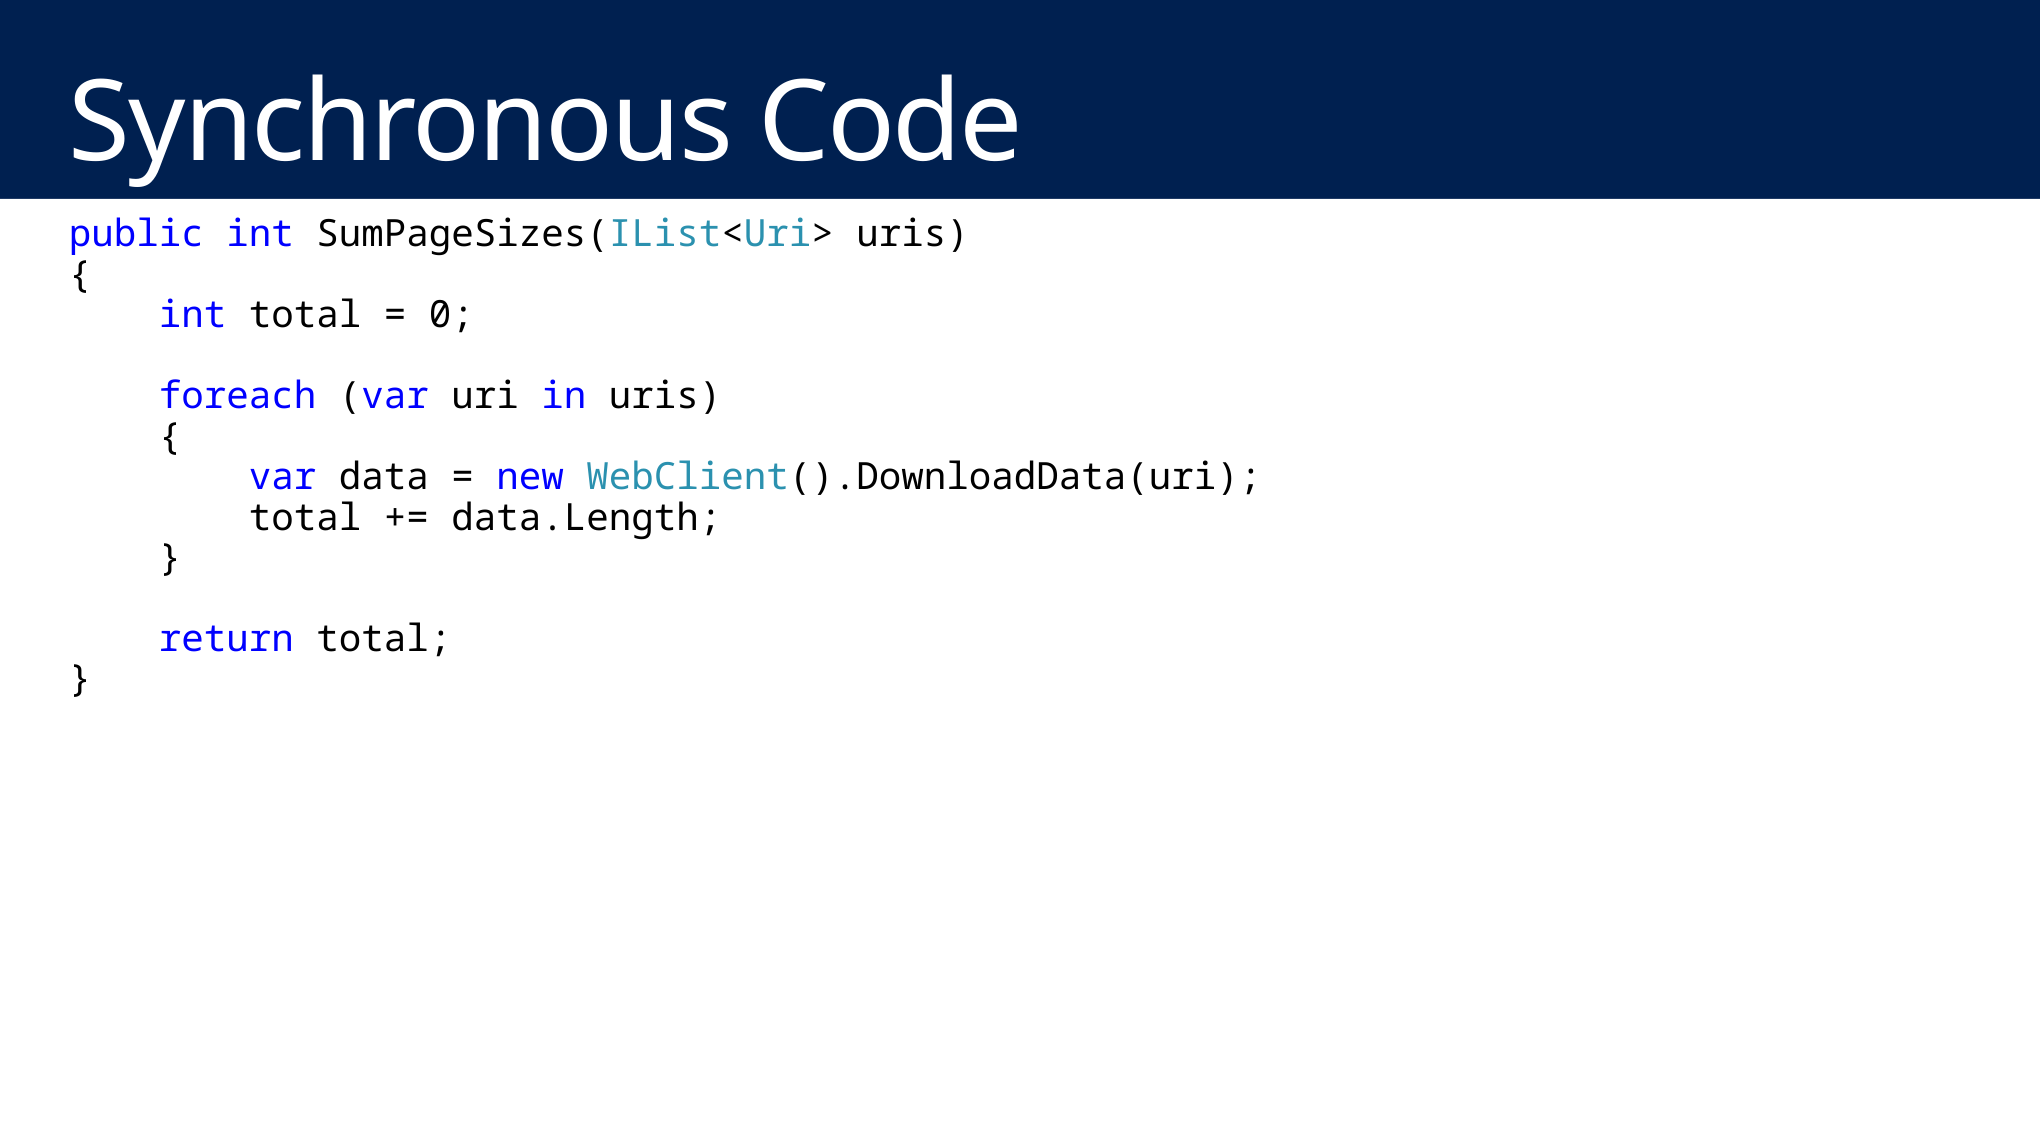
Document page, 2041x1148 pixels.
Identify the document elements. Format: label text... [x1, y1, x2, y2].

title Synchronous Code [45, 48, 1996, 199]
list public int SumPageSizes(IList<Uri> uris) { int total = 0; foreach (var uri in uris) { var data = new WebClient().DownloadData(uri); total += data.Length; } return total; } [45, 199, 1996, 721]
